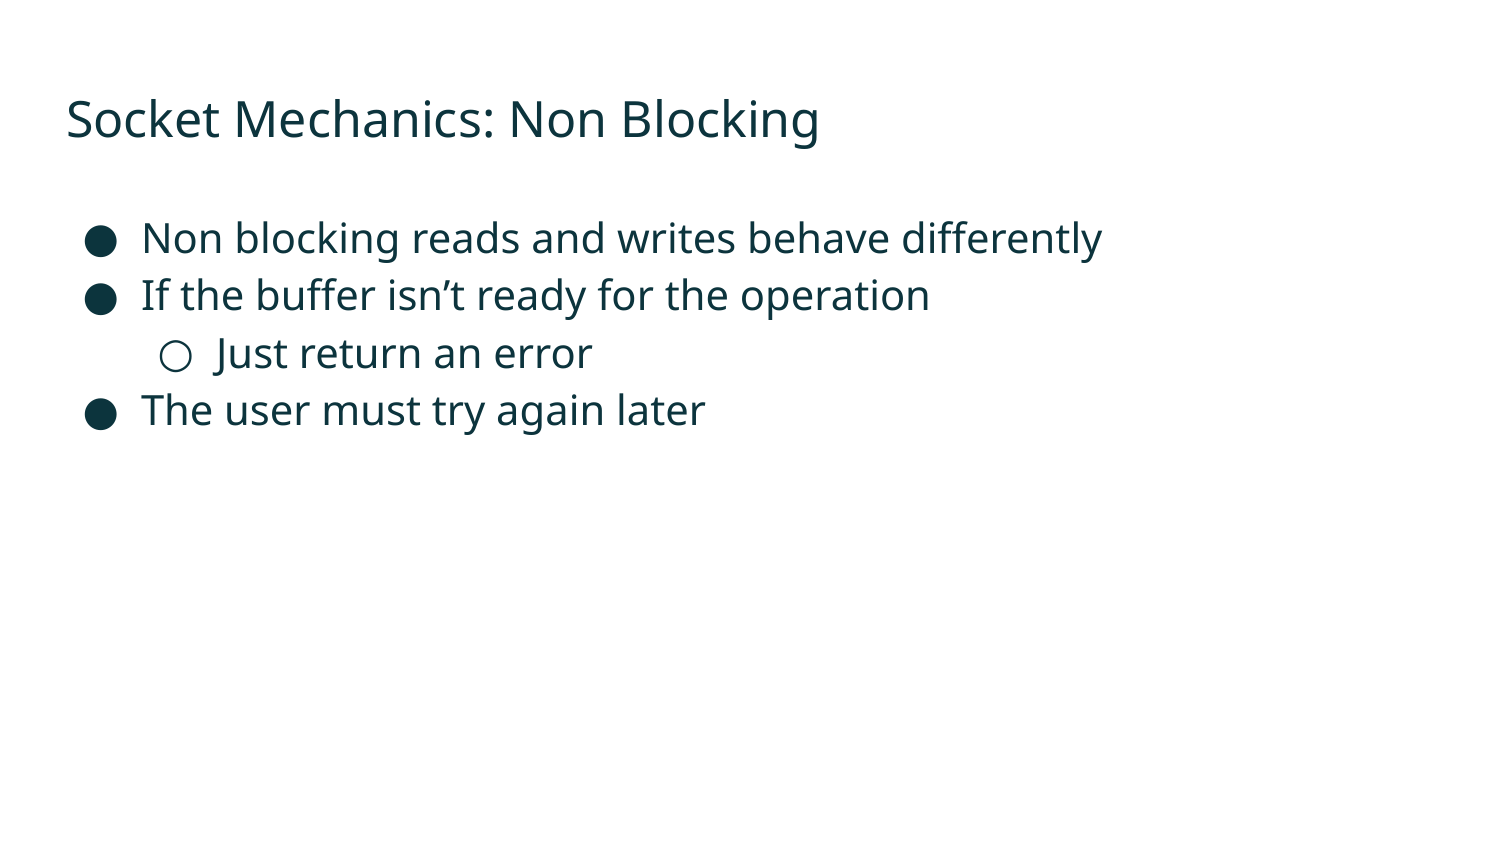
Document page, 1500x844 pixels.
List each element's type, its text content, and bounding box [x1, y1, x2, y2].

list Non blocking reads and writes behave differently If the buffer isn’t ready for the operation Just return an error The user must try again later [51, 189, 1449, 750]
title Socket Mechanics: Non Blocking [51, 72, 1449, 167]
